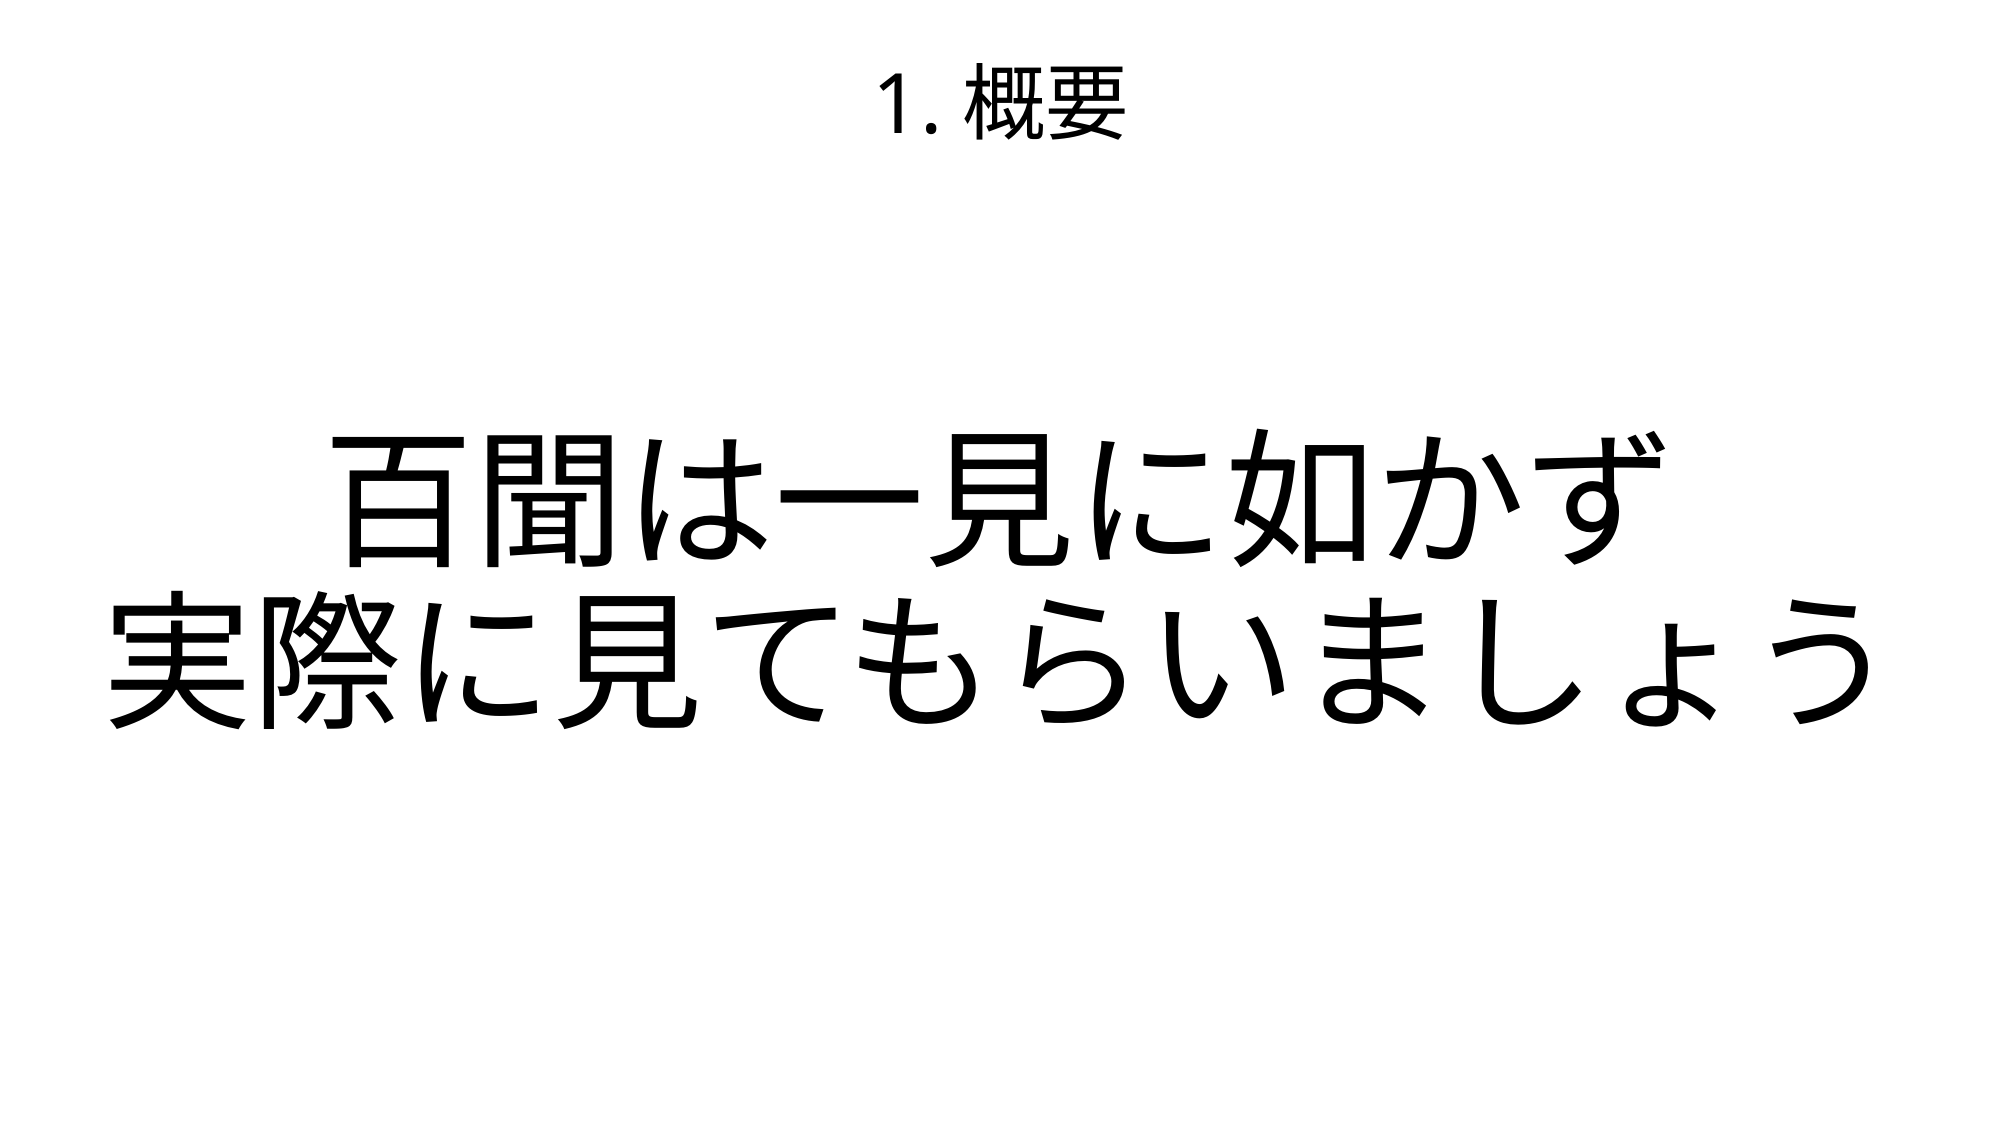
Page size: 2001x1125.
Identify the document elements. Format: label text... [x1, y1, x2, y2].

title 百聞は一見に如かず 実際に見てもらいましょう [83, 365, 1917, 758]
text_box 1.概要​ [448, 42, 1554, 158]
